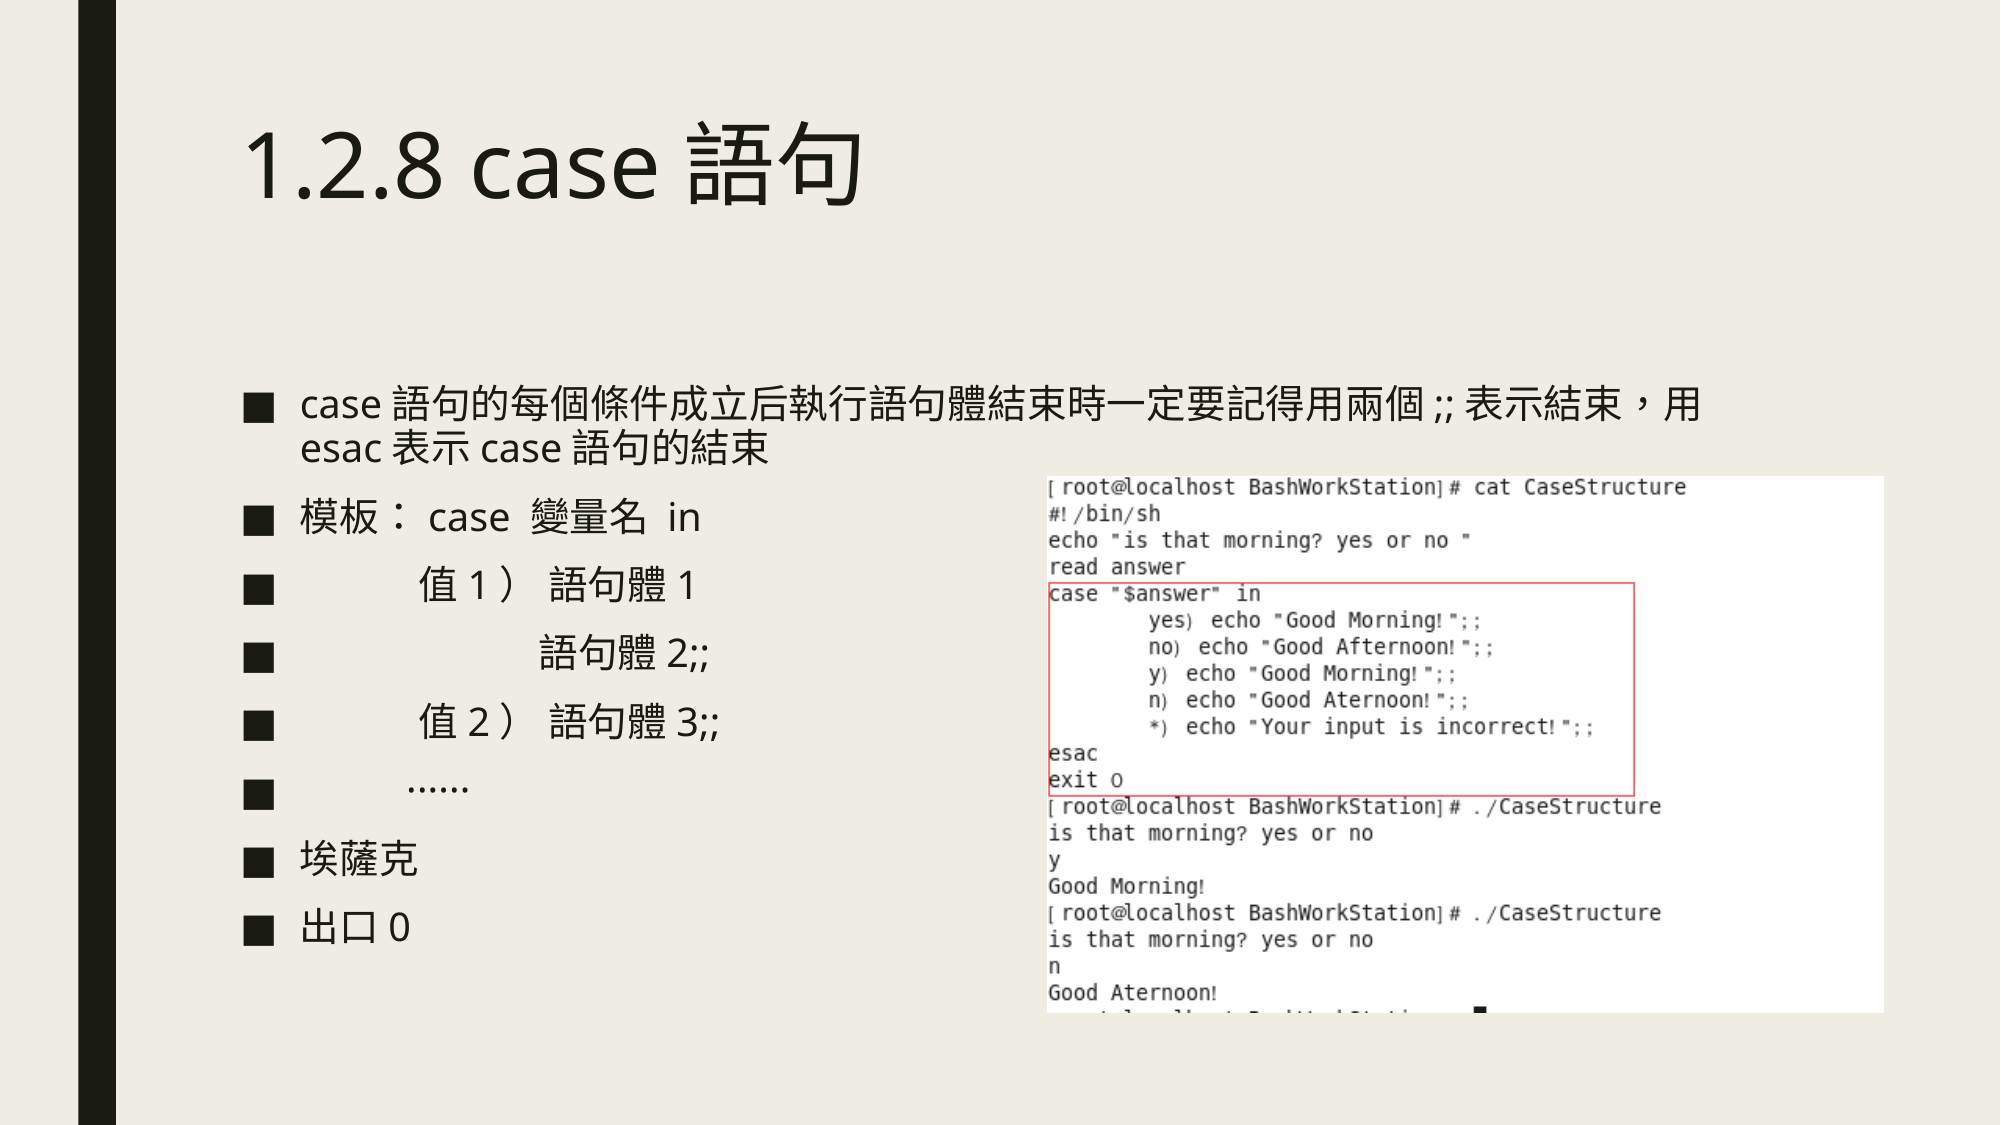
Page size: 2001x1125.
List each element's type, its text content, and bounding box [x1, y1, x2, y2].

title 1.2.8 case語句 [225, 112, 1800, 357]
picture [1047, 476, 1884, 1013]
list case語句的每個條件成立后執行語句體結束時一定要記得用兩個;;表示結束，用esac表示case語句的結束 模板：case 變量名 in 值1） 語句體1 語句體2;; 值2） 語句體3;; ······ 埃薩克 出口0 [225, 375, 1800, 963]
